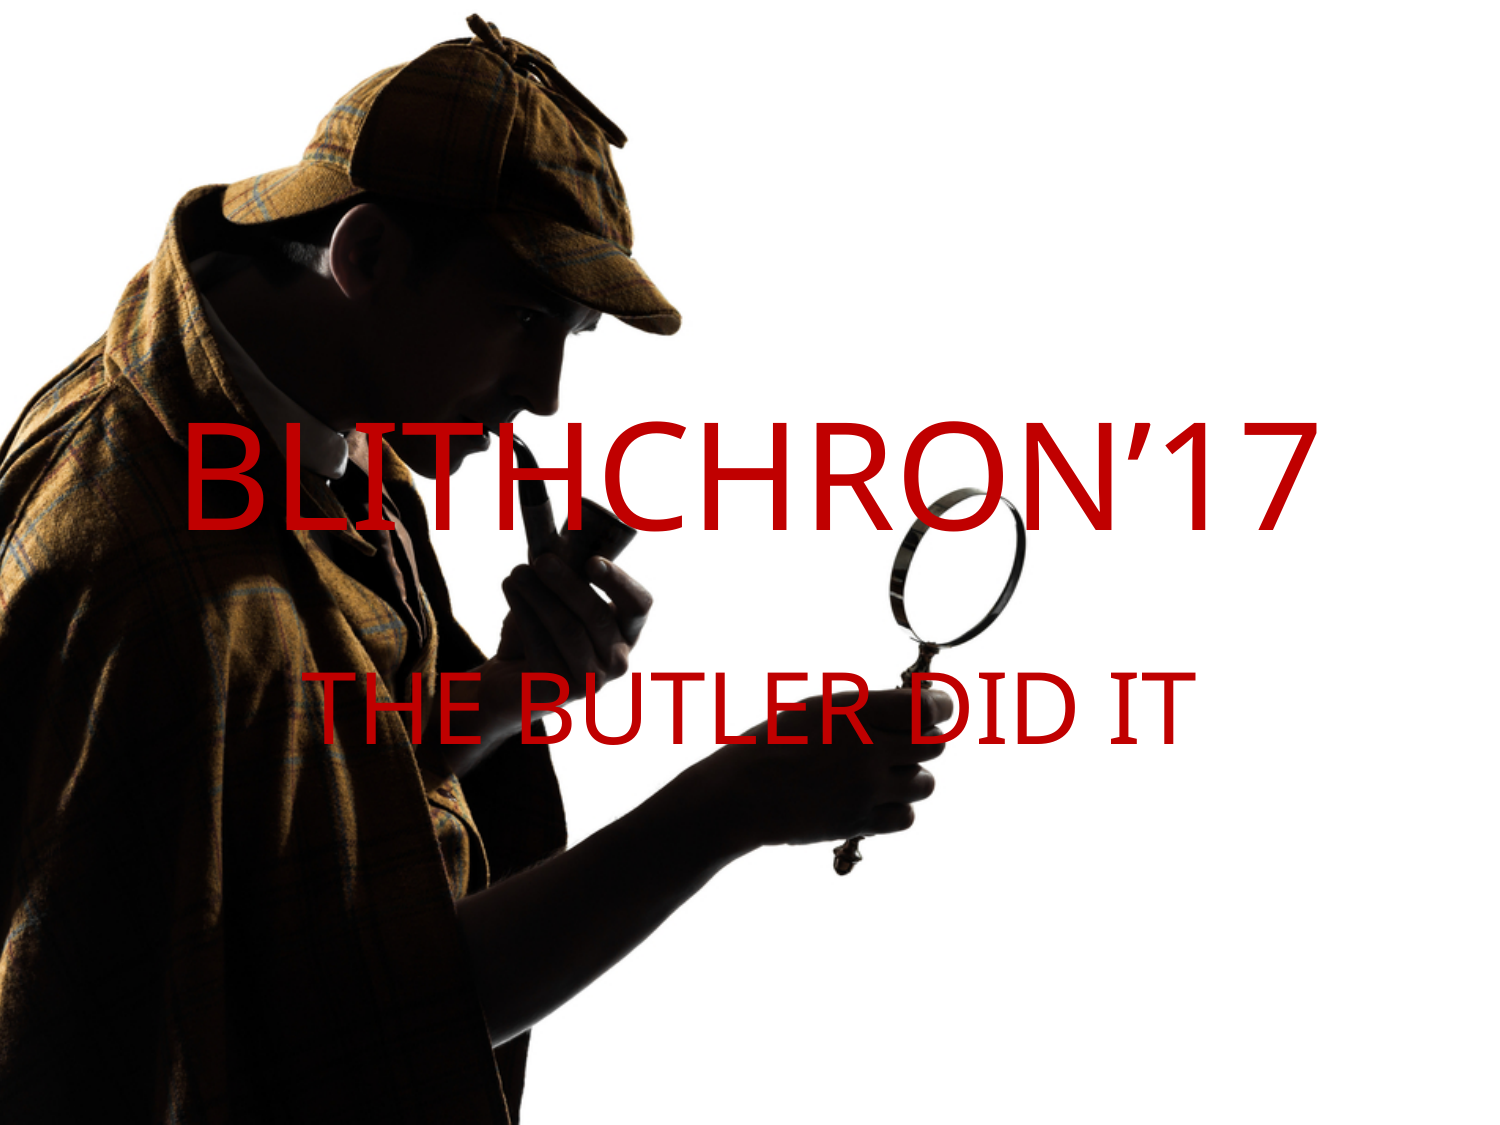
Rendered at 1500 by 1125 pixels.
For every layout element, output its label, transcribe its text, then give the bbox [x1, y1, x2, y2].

title BLITHCHRON’17 [112, 349, 1388, 591]
subtitle THE BUTLER DID IT [225, 637, 1275, 925]
picture [0, 0, 1500, 1125]
